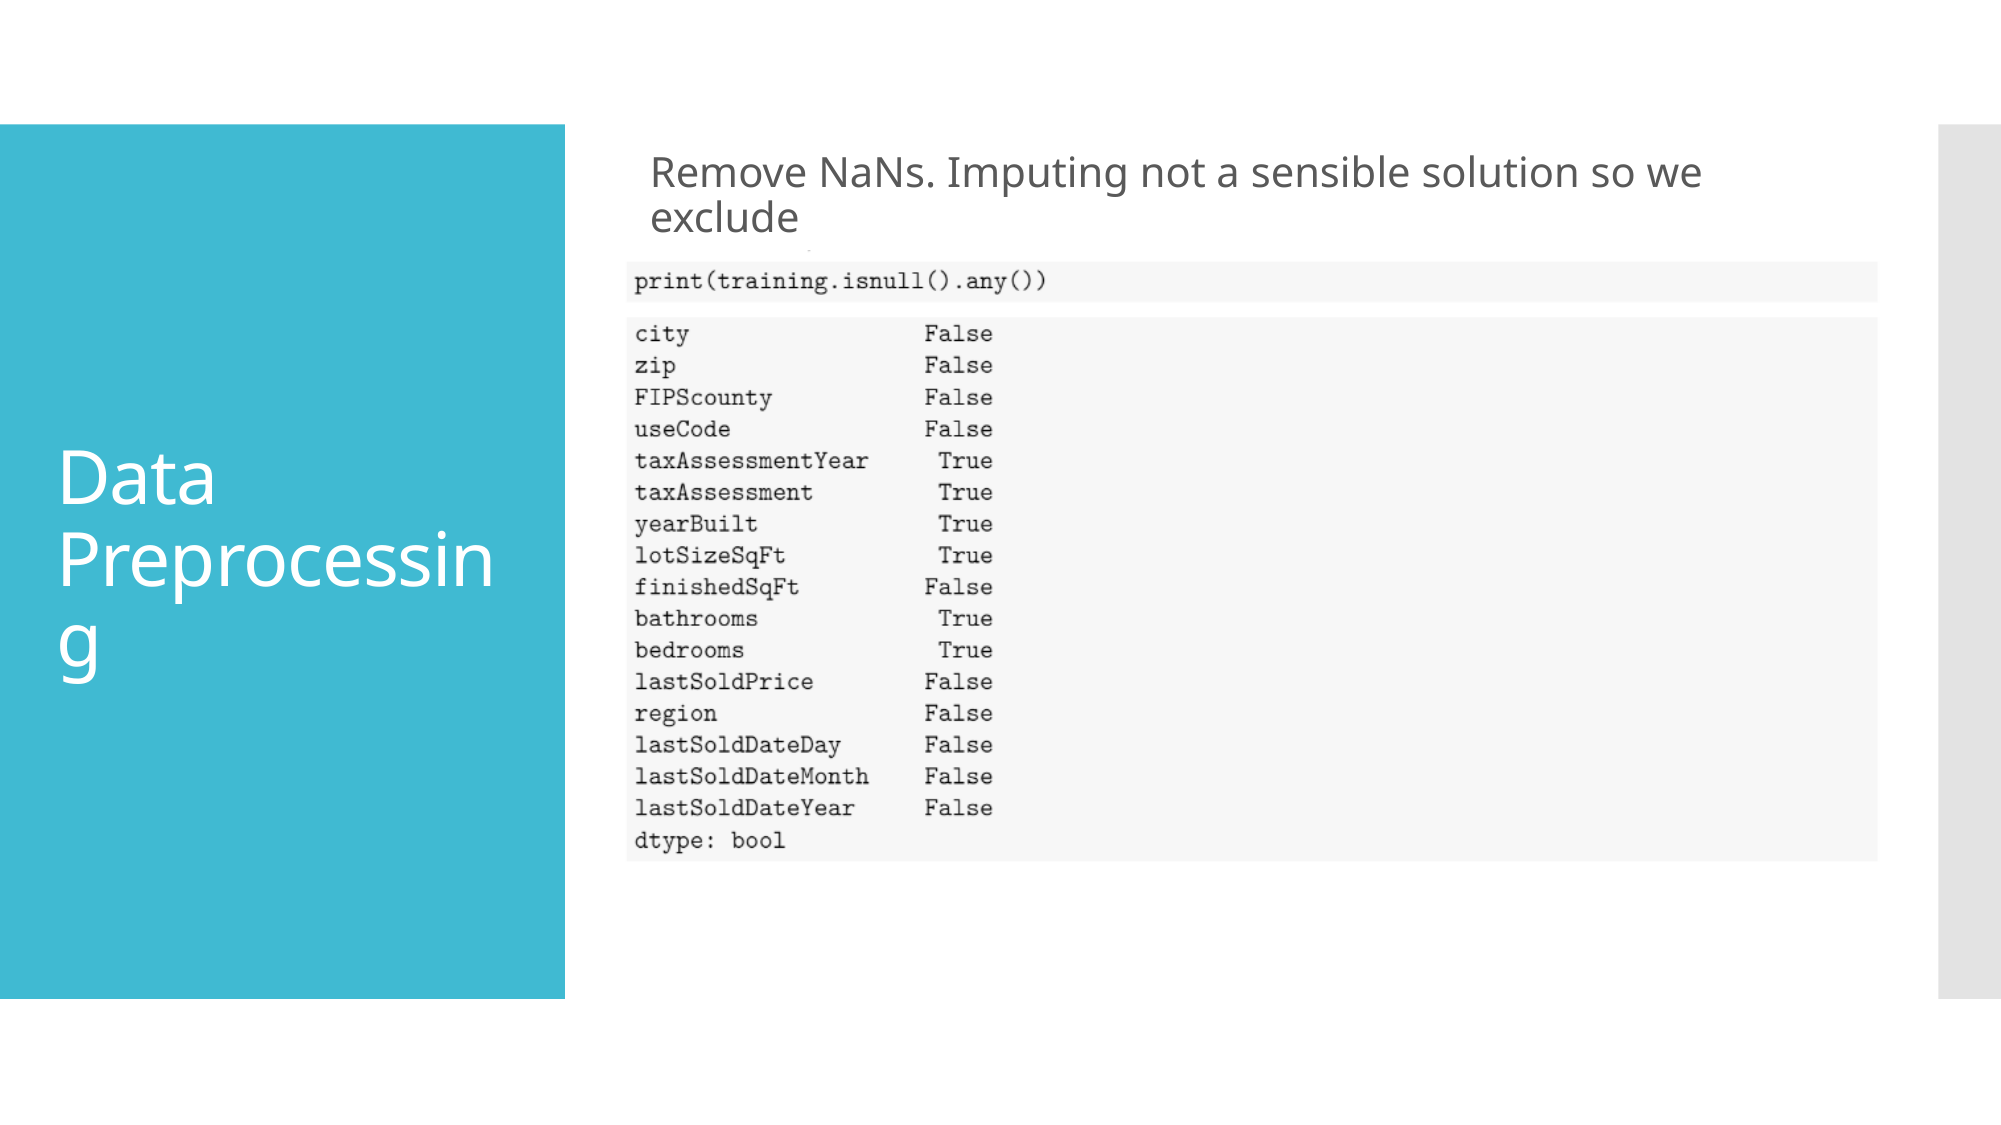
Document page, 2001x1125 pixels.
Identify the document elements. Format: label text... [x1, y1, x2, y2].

list Remove NaNs. Imputing not a sensible solution so we exclude [634, 141, 1835, 248]
title Data Preprocessing [41, 184, 525, 940]
picture [618, 250, 1888, 868]
